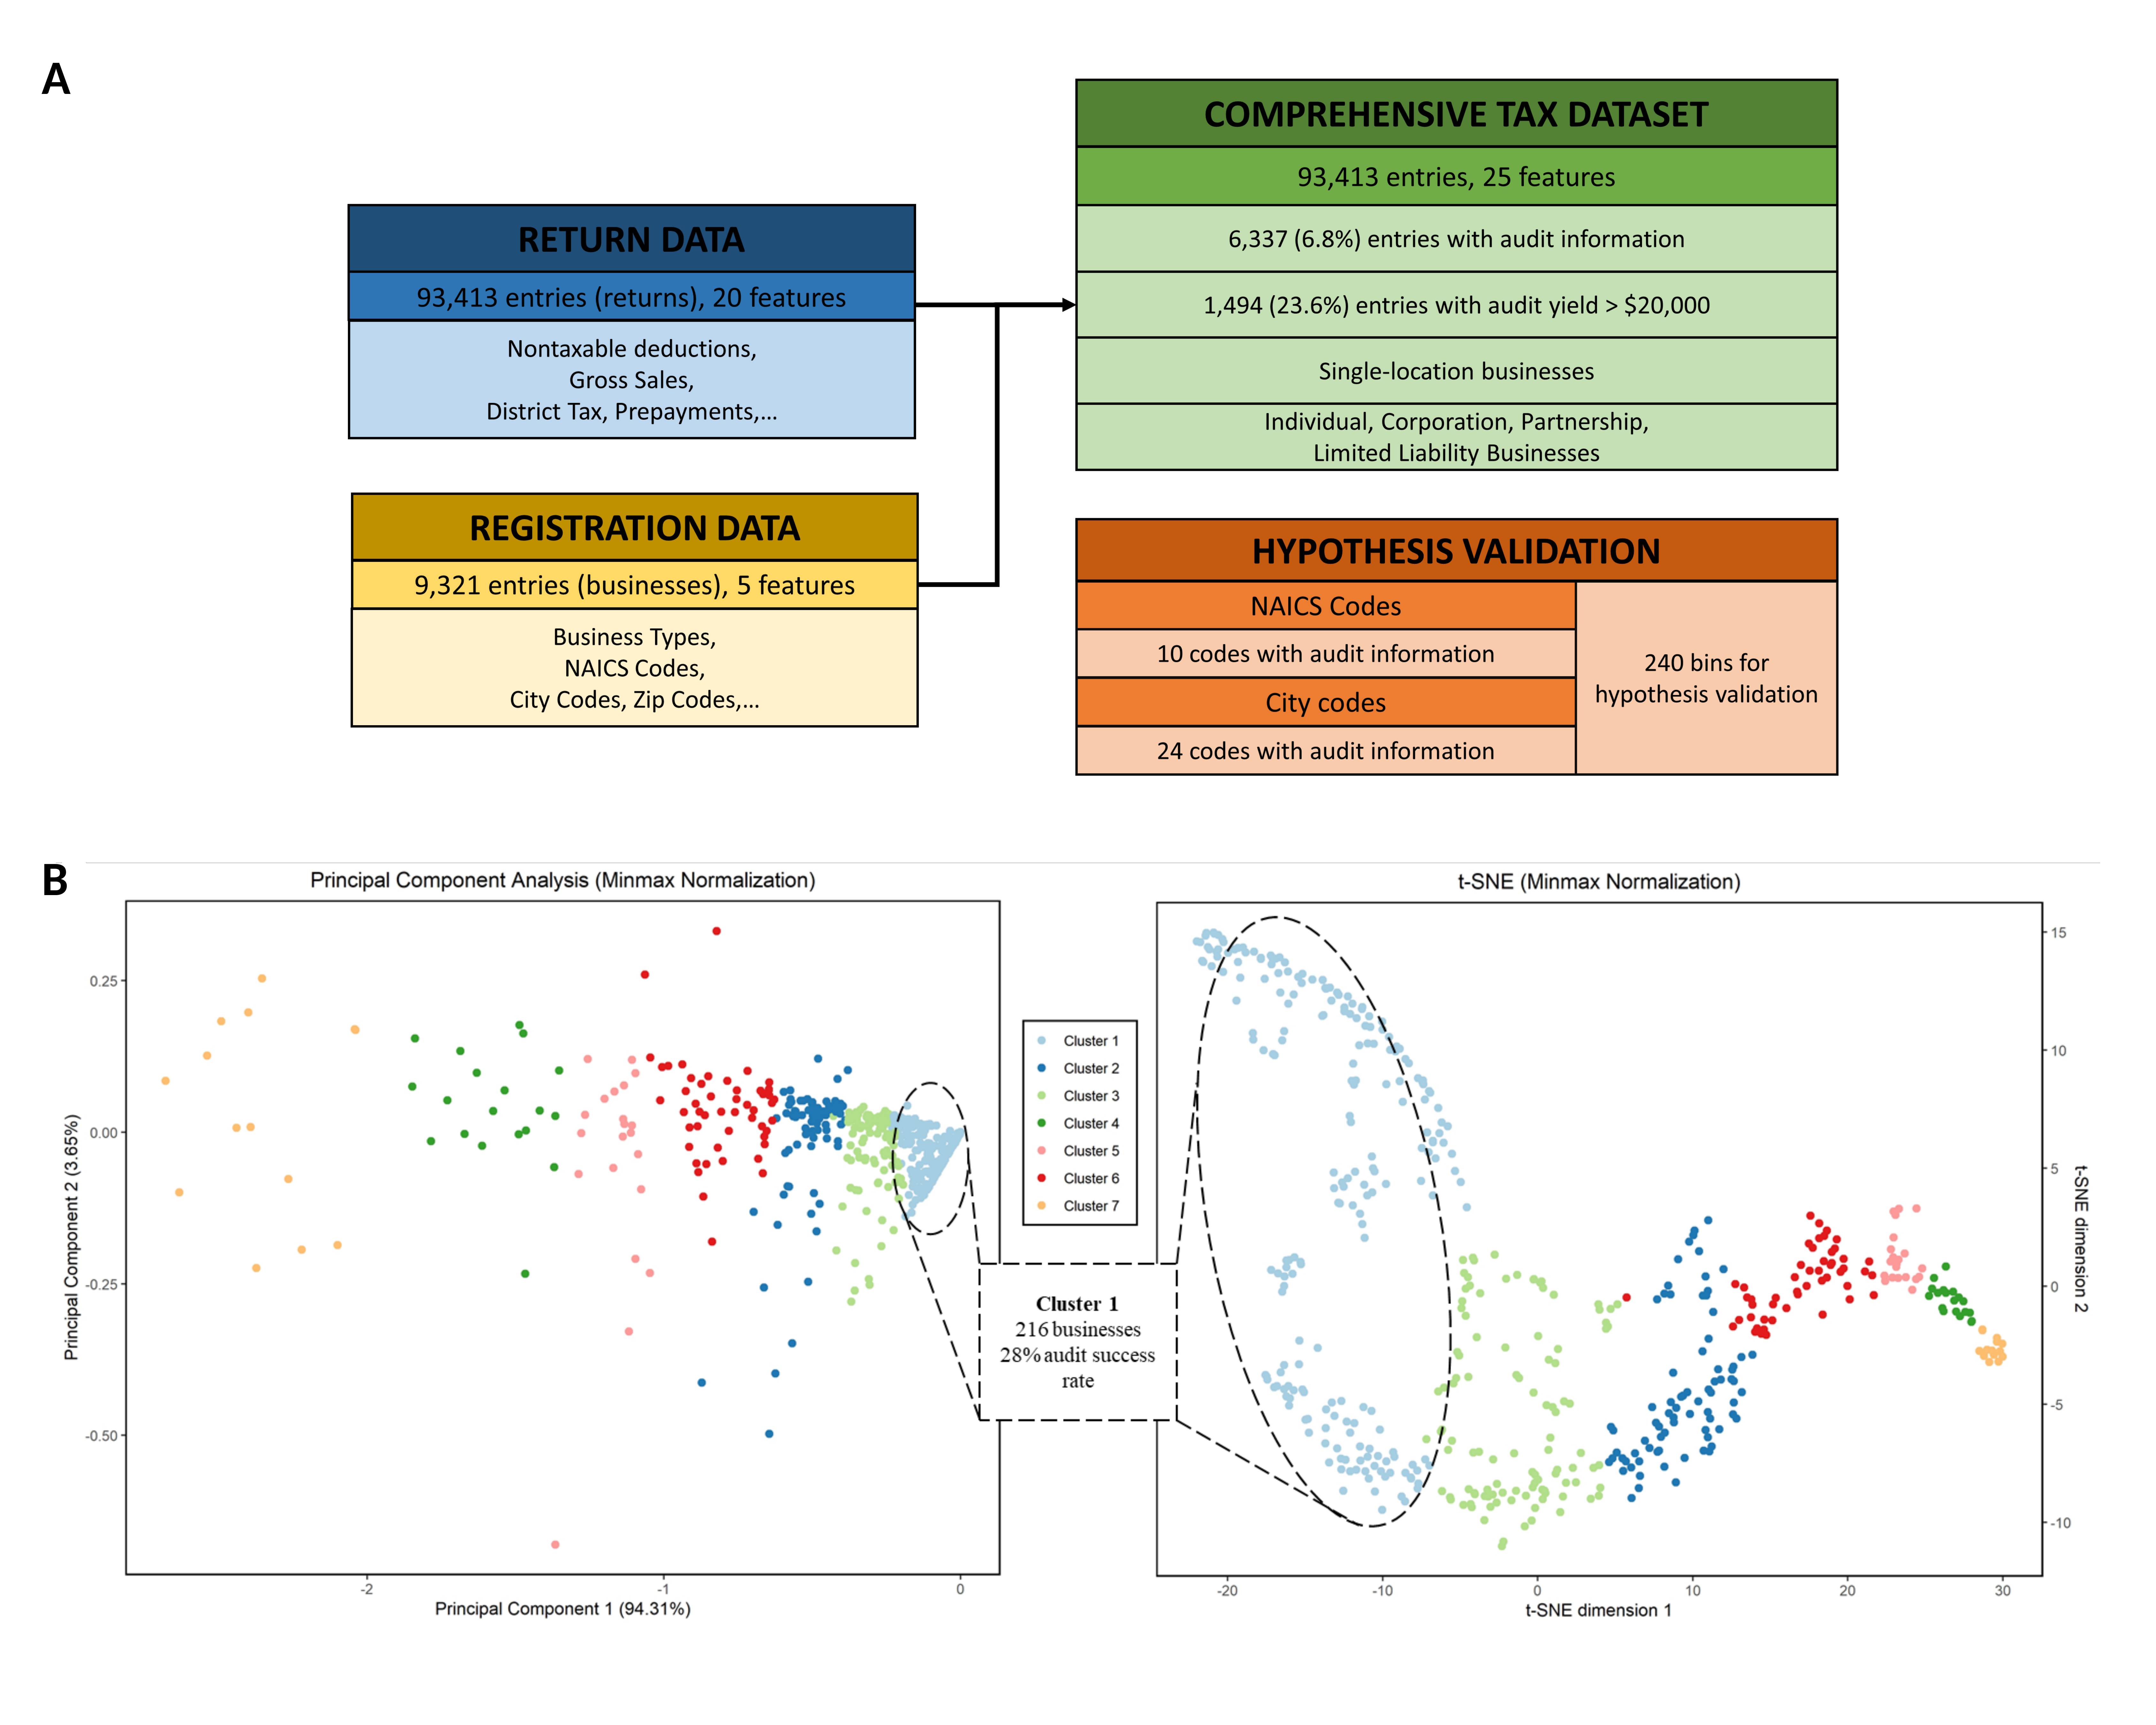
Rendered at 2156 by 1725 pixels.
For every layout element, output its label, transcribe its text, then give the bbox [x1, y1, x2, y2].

picture [56, 862, 2100, 1664]
text_box B [37, 845, 101, 908]
text_box A [37, 43, 103, 106]
picture [348, 78, 1839, 782]
